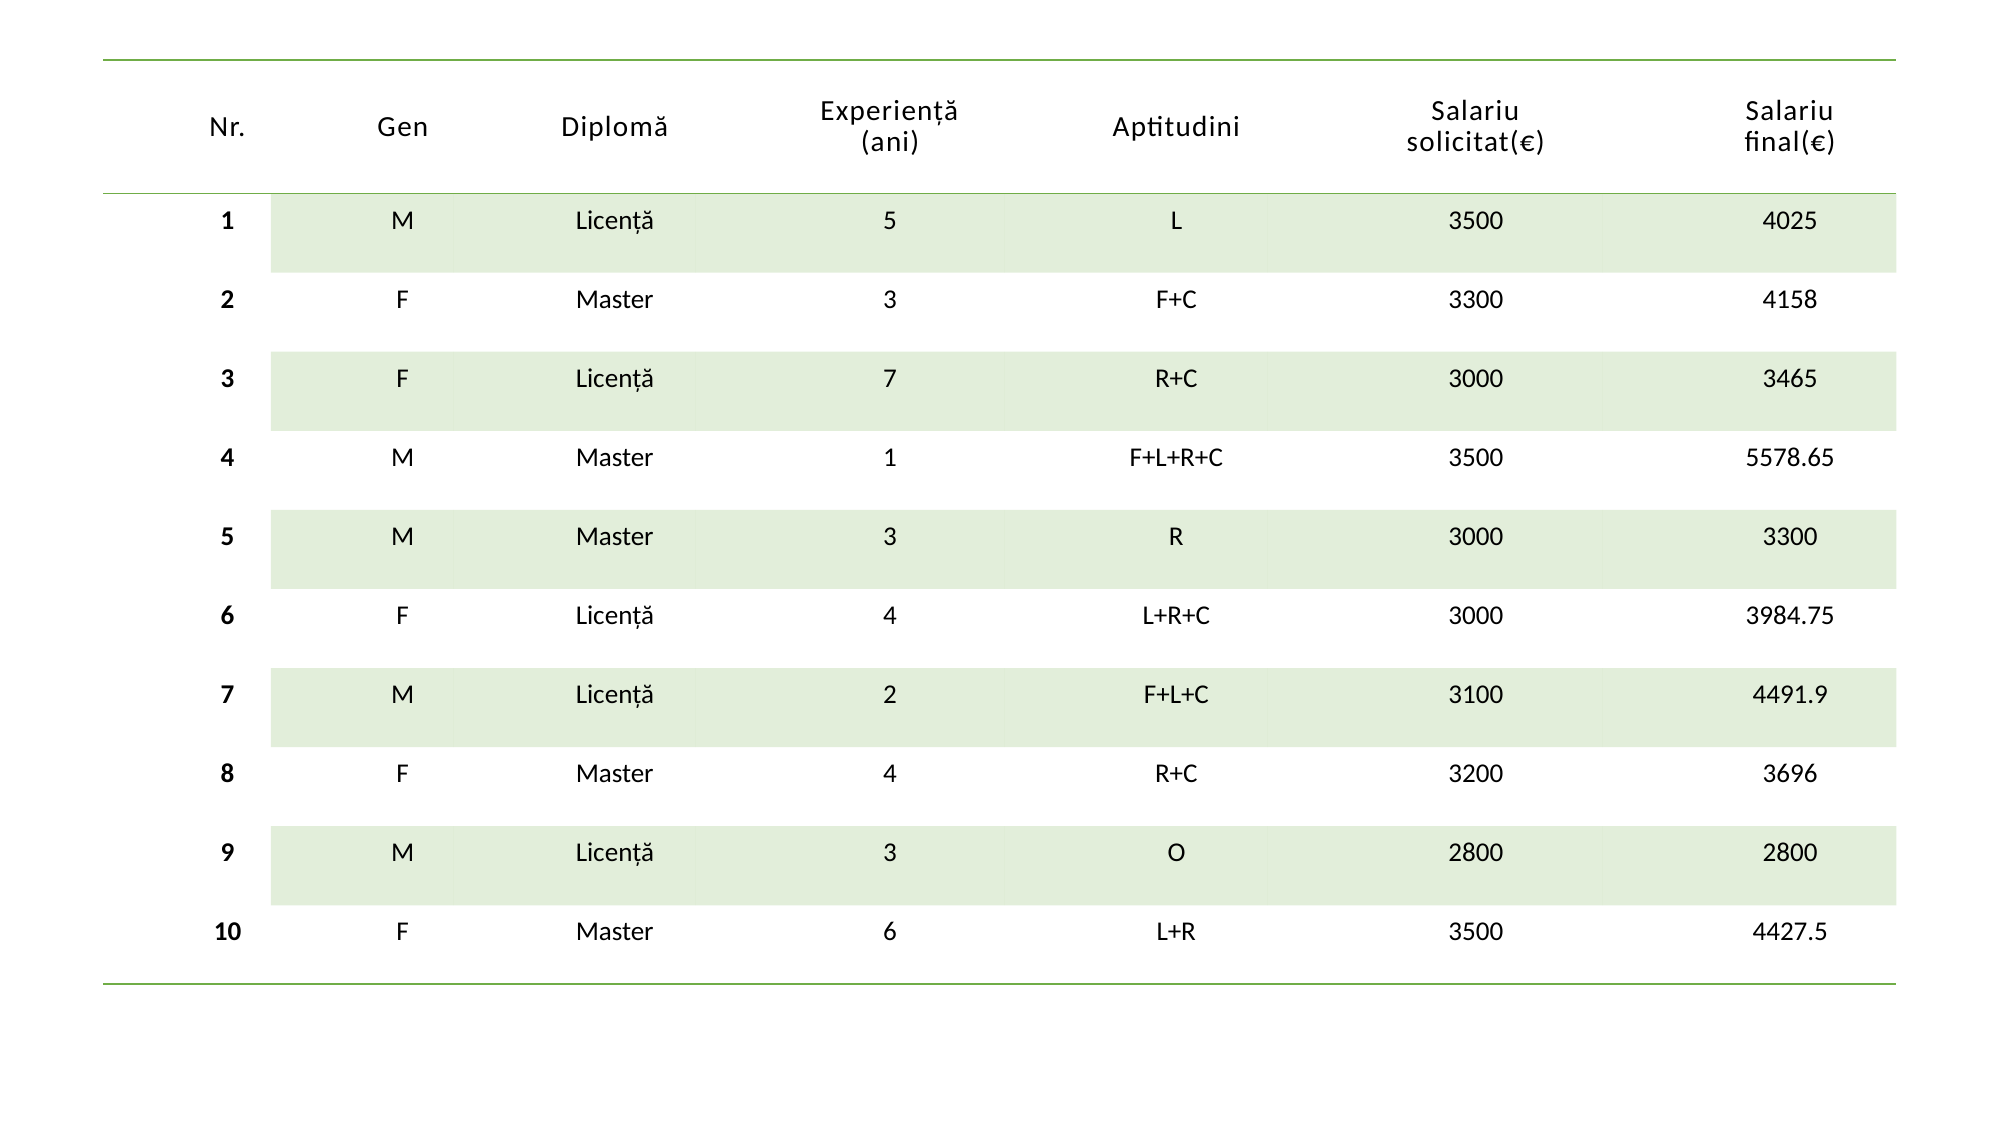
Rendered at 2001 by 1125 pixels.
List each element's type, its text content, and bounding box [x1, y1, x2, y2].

table_cell F [271, 273, 454, 352]
table_cell 4427.5 [1603, 905, 1896, 983]
table_cell Licență [454, 194, 695, 273]
table_cell L+R+C [1004, 589, 1268, 668]
table_cell 2800 [1268, 826, 1603, 905]
table_header Diplomă [454, 61, 695, 193]
table_cell F [271, 905, 454, 983]
table_cell 4491.9 [1603, 668, 1896, 747]
table_cell 8 [103, 747, 271, 826]
table_cell M [271, 431, 454, 510]
table_cell L+R [1004, 905, 1268, 983]
table_cell Master [454, 510, 695, 589]
table_cell F+L+C [1004, 668, 1268, 747]
table_cell 3696 [1603, 747, 1896, 826]
table_cell 3500 [1268, 905, 1603, 983]
table_header Nr. [103, 61, 271, 193]
table_cell Master [454, 905, 695, 983]
table_cell 3000 [1268, 510, 1603, 589]
table_cell 4 [103, 431, 271, 510]
table_cell 3200 [1268, 747, 1603, 826]
table_cell L [1004, 194, 1268, 273]
table_header Salariu solicitat(€) [1268, 61, 1603, 193]
table_header Gen [271, 61, 454, 193]
table_cell Master [454, 747, 695, 826]
table_cell 3 [695, 273, 1004, 352]
table_cell 3500 [1268, 194, 1603, 273]
table_header Salariu final(€) [1603, 61, 1896, 193]
table_cell 7 [695, 352, 1004, 431]
table_cell 3984.75 [1603, 589, 1896, 668]
table_header Experiență (ani) [695, 61, 1004, 193]
table_cell 9 [103, 826, 271, 905]
table_cell 3465 [1603, 352, 1896, 431]
table_cell 6 [103, 589, 271, 668]
table_cell F+L+R+C [1004, 431, 1268, 510]
table_cell O [1004, 826, 1268, 905]
table_cell Licență [454, 352, 695, 431]
table_cell 5 [103, 510, 271, 589]
table_cell 3000 [1268, 352, 1603, 431]
table_cell M [271, 194, 454, 273]
table_cell 3000 [1268, 589, 1603, 668]
table_cell 3 [695, 826, 1004, 905]
table_cell F [271, 352, 454, 431]
table_cell 4 [695, 747, 1004, 826]
table_cell 1 [103, 194, 271, 273]
table_cell 2 [103, 273, 271, 352]
table_cell 3 [103, 352, 271, 431]
table_cell F+C [1004, 273, 1268, 352]
table_cell 3500 [1268, 431, 1603, 510]
table_cell 4158 [1603, 273, 1896, 352]
table_cell 10 [103, 905, 271, 983]
table_cell 2 [695, 668, 1004, 747]
table_cell 3300 [1603, 510, 1896, 589]
table_cell 2800 [1603, 826, 1896, 905]
table_cell 3 [695, 510, 1004, 589]
table_cell 3300 [1268, 273, 1603, 352]
table_cell 5578.65 [1603, 431, 1896, 510]
table_cell M [271, 826, 454, 905]
table_cell F [271, 747, 454, 826]
table_cell 3100 [1268, 668, 1603, 747]
table_cell 7 [103, 668, 271, 747]
table_cell 1 [695, 431, 1004, 510]
table_cell 5 [695, 194, 1004, 273]
table_cell 4 [695, 589, 1004, 668]
table_cell 6 [695, 905, 1004, 983]
table_cell 4025 [1603, 194, 1896, 273]
table_cell R+C [1004, 352, 1268, 431]
table_cell Master [454, 273, 695, 352]
table_cell M [271, 510, 454, 589]
table_cell M [271, 668, 454, 747]
table_cell R+C [1004, 747, 1268, 826]
table_cell F [271, 589, 454, 668]
table_cell Licență [454, 826, 695, 905]
table_cell R [1004, 510, 1268, 589]
table_cell Master [454, 431, 695, 510]
table_cell Licență [454, 589, 695, 668]
table_cell Licență [454, 668, 695, 747]
table_header Aptitudini [1004, 61, 1268, 193]
